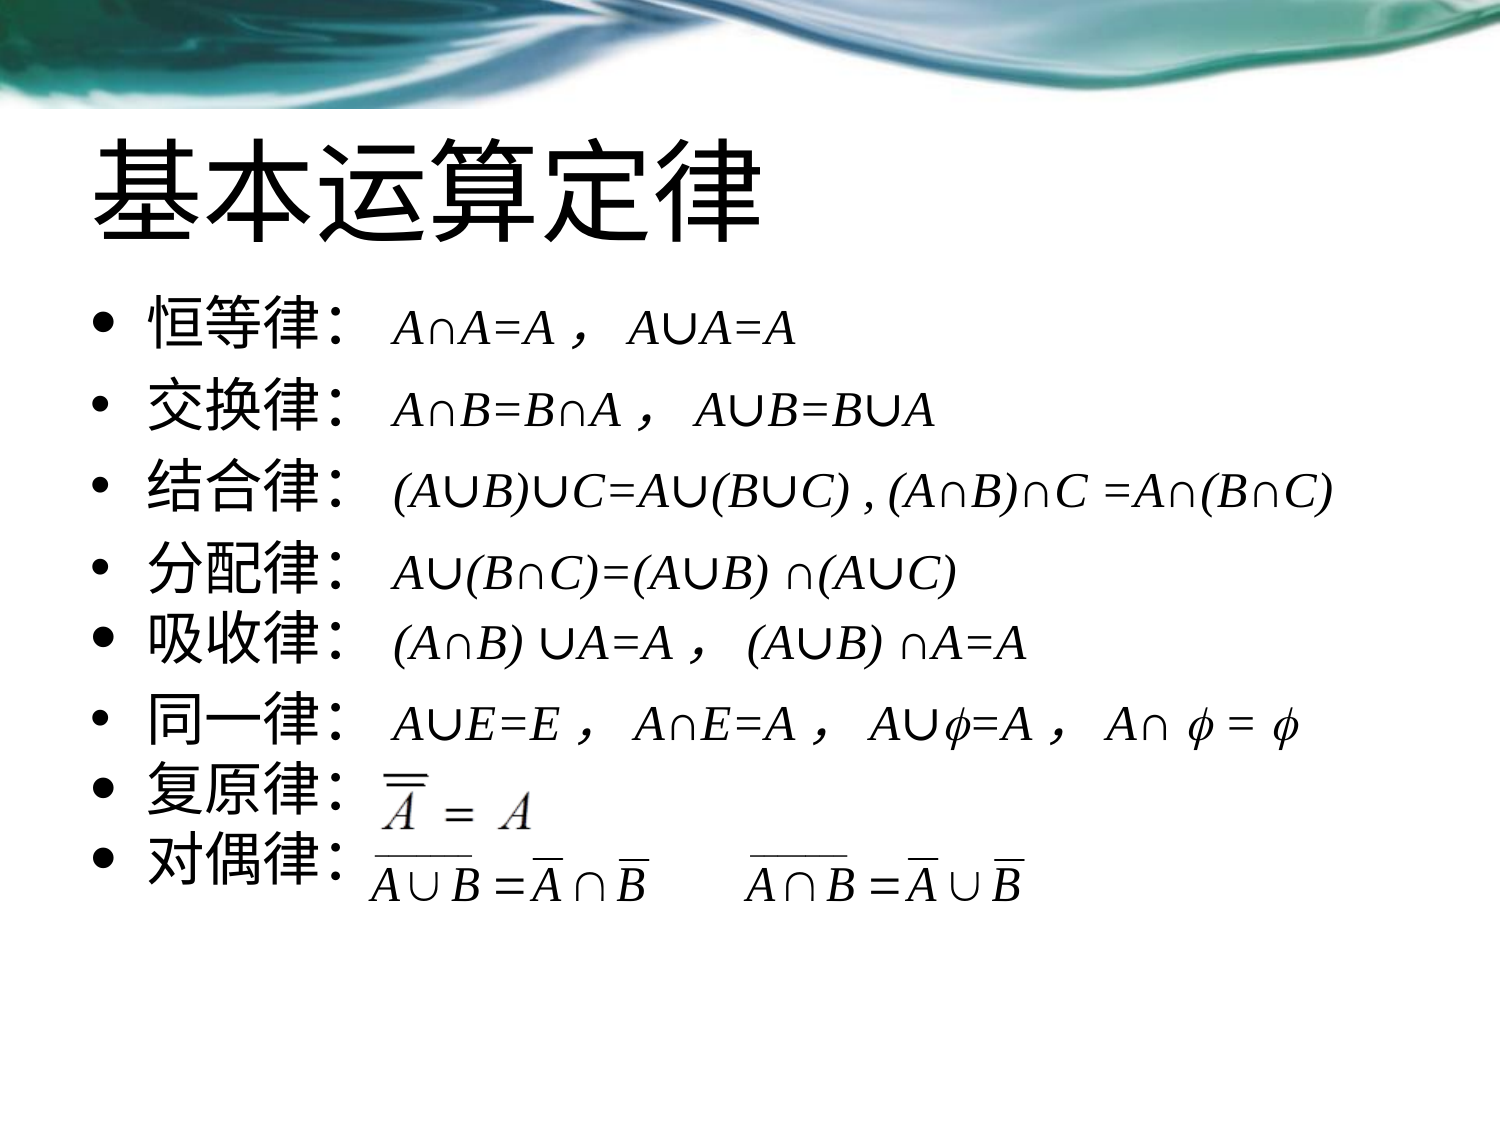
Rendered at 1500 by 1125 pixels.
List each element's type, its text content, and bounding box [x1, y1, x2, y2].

picture [0, 0, 1500, 109]
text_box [359, 822, 1036, 911]
list 恒等律：A∩A=A，A∪A=A 交换律：A∩B=B∩A，A∪B=B∪A 结合律：(A∪B)∪C=A∪(B∪C) , (A∩B)∩C =A∩(B∩C) 分配律：A∪(B∩C)=(A∪B) ∩(A∪C) 吸收律：(A∩B) ∪A=A，(A∪B) ∩A=A 同一律：A∪E=E，A∩E=A，A∪=A，A∩  =  复原律： 对偶律： [75, 278, 1459, 1083]
title 基本运算定律 [75, 113, 1425, 264]
picture [371, 762, 548, 822]
